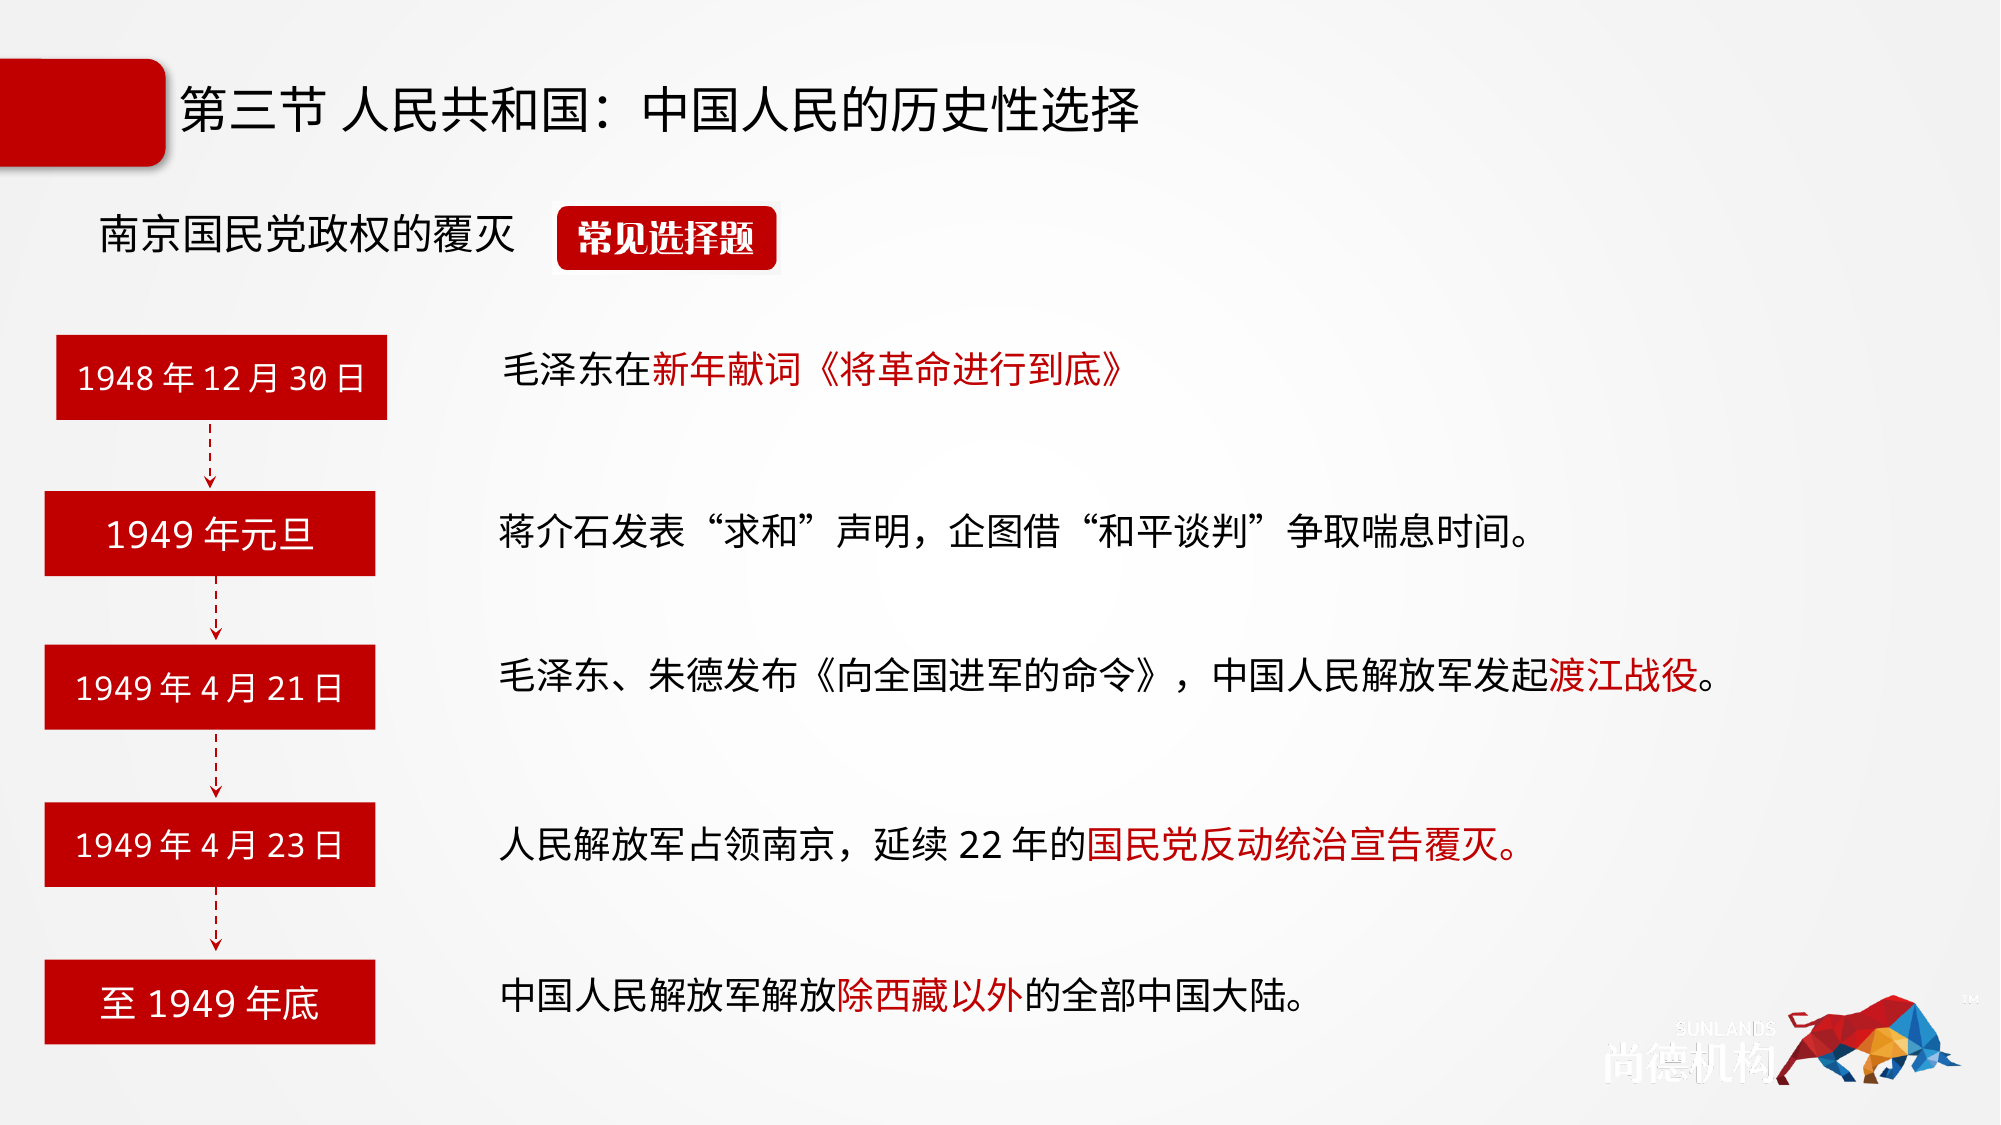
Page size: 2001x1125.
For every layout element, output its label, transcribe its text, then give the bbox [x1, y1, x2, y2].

text_box 南京国民党政权的覆灭 [84, 200, 581, 266]
text_box 人民解放军占领南京，延续22年的国民党反动统治宣告覆灭。 [484, 813, 1599, 874]
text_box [44, 334, 388, 887]
text_box 至1949年底 [44, 959, 376, 1045]
text_box 毛泽东在新年献词《将革命进行到底》 [487, 338, 1155, 399]
text_box 蒋介石发表“求和”声明，企图借“和平谈判”争取喘息时间。 [484, 500, 1656, 560]
list 中国人民解放军解放除西藏以外的全部中国大陆。 [484, 941, 2000, 1054]
text_box 毛泽东、朱德发布《向全国进军的命令》，中国人民解放军发起渡江战役。 [484, 644, 1775, 705]
picture [0, 0, 2001, 1125]
title 第三节 人民共和国：中国人民的历史性选择 [164, 67, 1836, 158]
